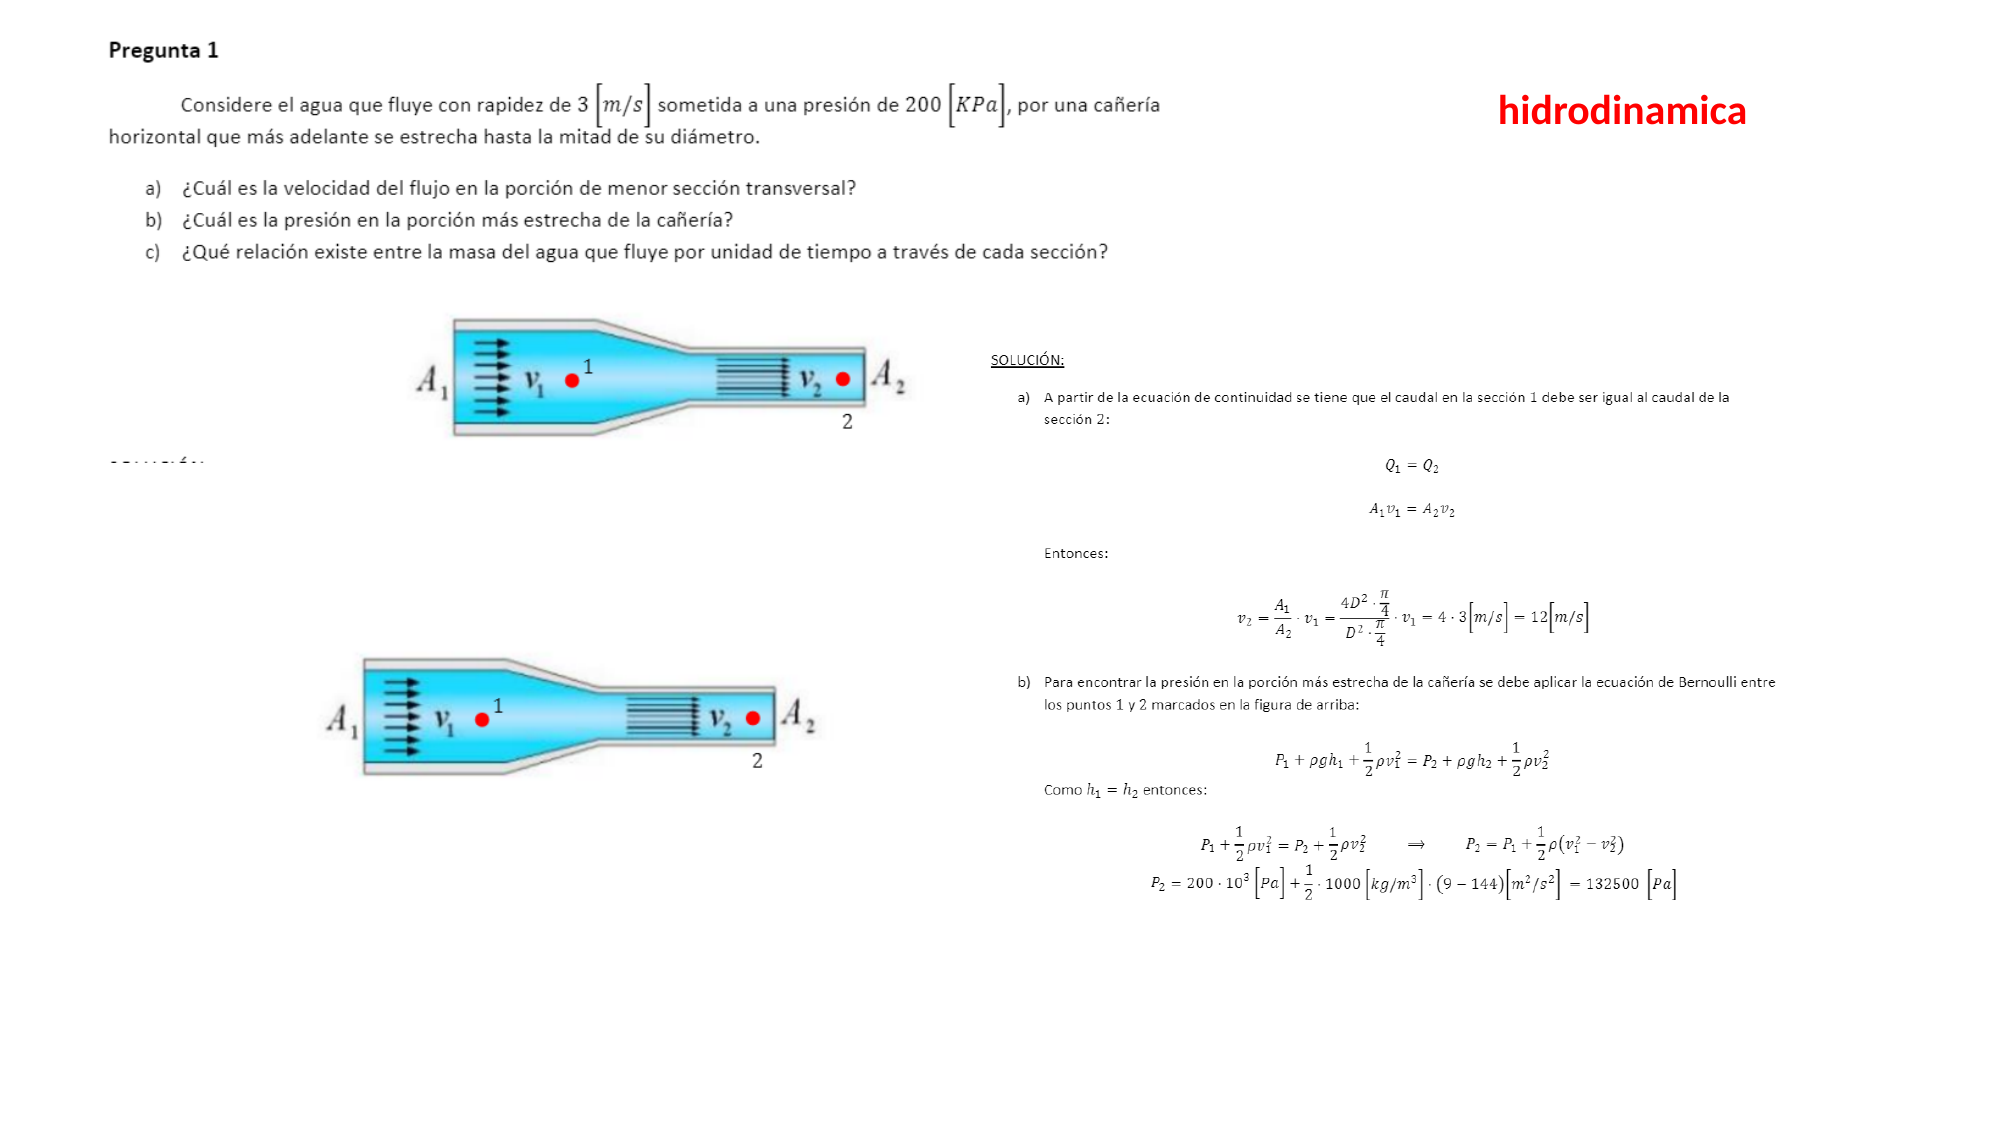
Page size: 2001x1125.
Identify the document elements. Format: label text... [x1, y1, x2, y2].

picture [241, 638, 835, 785]
text_box hidrodinamica [1483, 75, 1935, 140]
picture [82, 0, 1820, 900]
